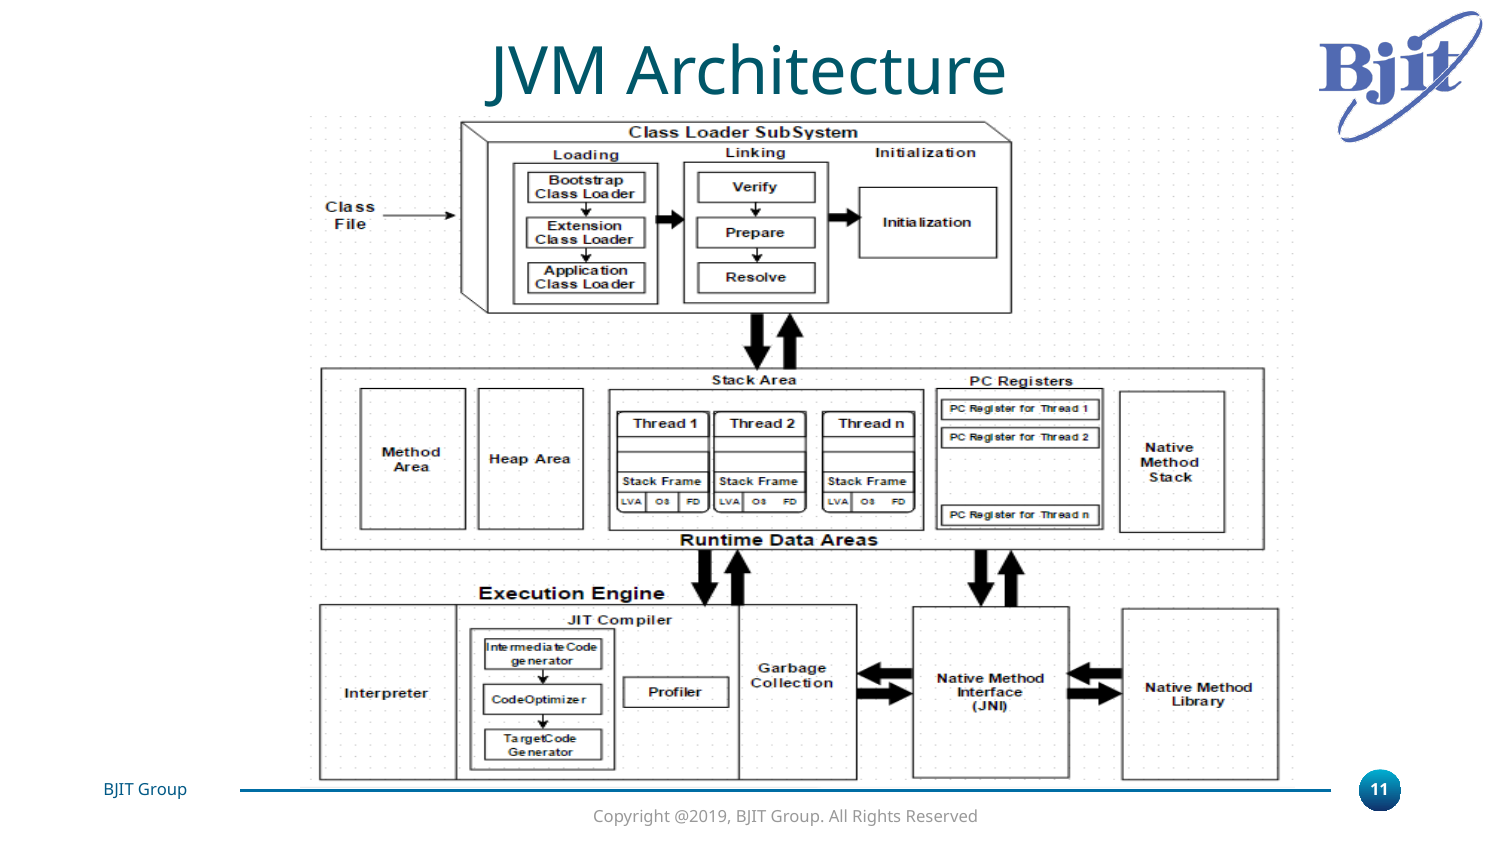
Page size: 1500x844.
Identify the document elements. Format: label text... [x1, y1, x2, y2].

picture [124, 783, 133, 795]
picture [1319, 10, 1483, 143]
picture [299, 116, 1295, 788]
text_box JVM Architecture [432, 20, 1068, 114]
